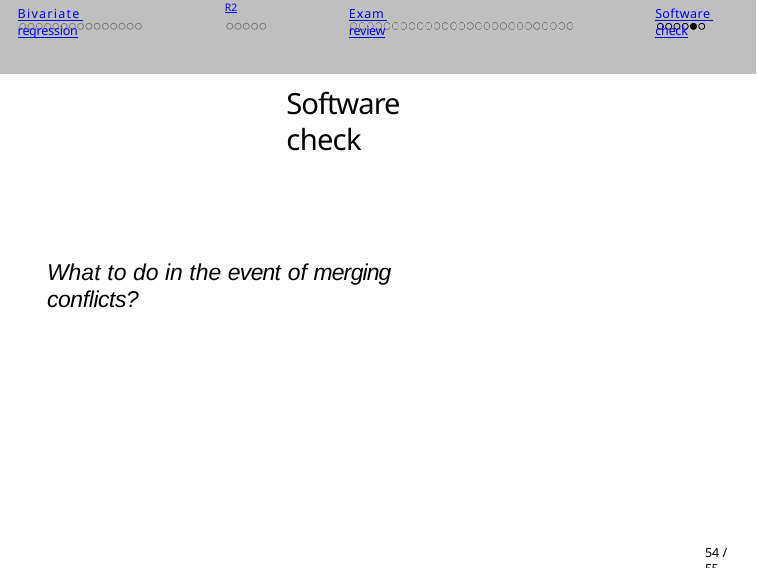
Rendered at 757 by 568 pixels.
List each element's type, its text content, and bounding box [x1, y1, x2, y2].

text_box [226, 22, 267, 30]
text_box Exam review [346, 34, 422, 41]
text_box What to do in the event of merging conflicts? [45, 255, 486, 313]
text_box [656, 22, 706, 30]
picture [350, 22, 573, 30]
text_box Bivariate regression [15, 4, 128, 41]
text_box Exam review [346, 4, 422, 25]
text_box Software check [653, 4, 741, 41]
text_box R2 [218, 0, 247, 16]
text_box Software check [284, 45, 472, 156]
slide_number 54 / 55 [698, 548, 745, 568]
